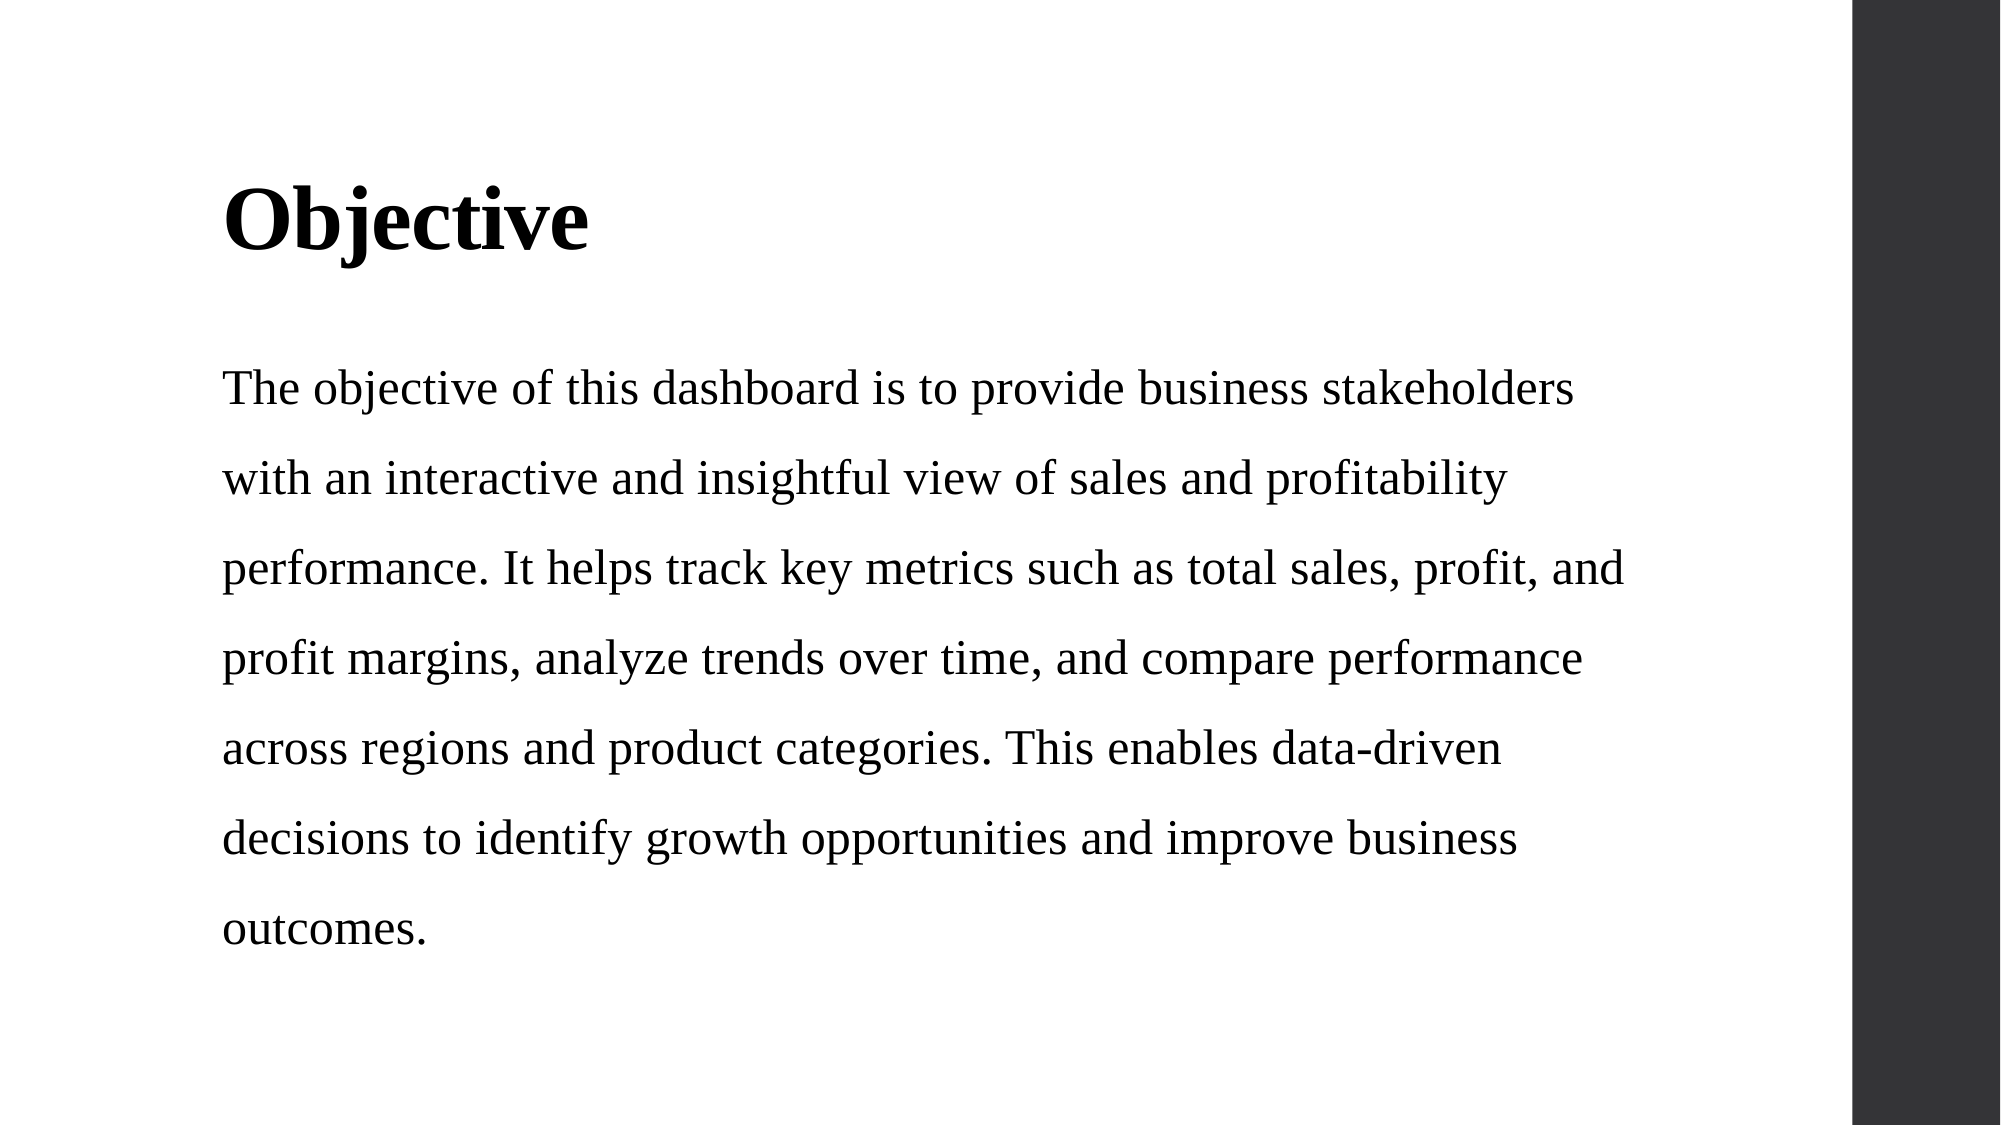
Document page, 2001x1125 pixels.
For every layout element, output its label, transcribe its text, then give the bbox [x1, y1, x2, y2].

title Objective [206, 60, 1797, 278]
list The objective of this dashboard is to provide business stakeholders with an interactive and insightful view of sales and profitability performance. It helps track key metrics such as total sales, profit, and profit margins, analyze trends over time, and compare performance across regions and product categories. This enables data-driven decisions to identify growth opportunities and improve business outcomes. [206, 317, 1655, 958]
